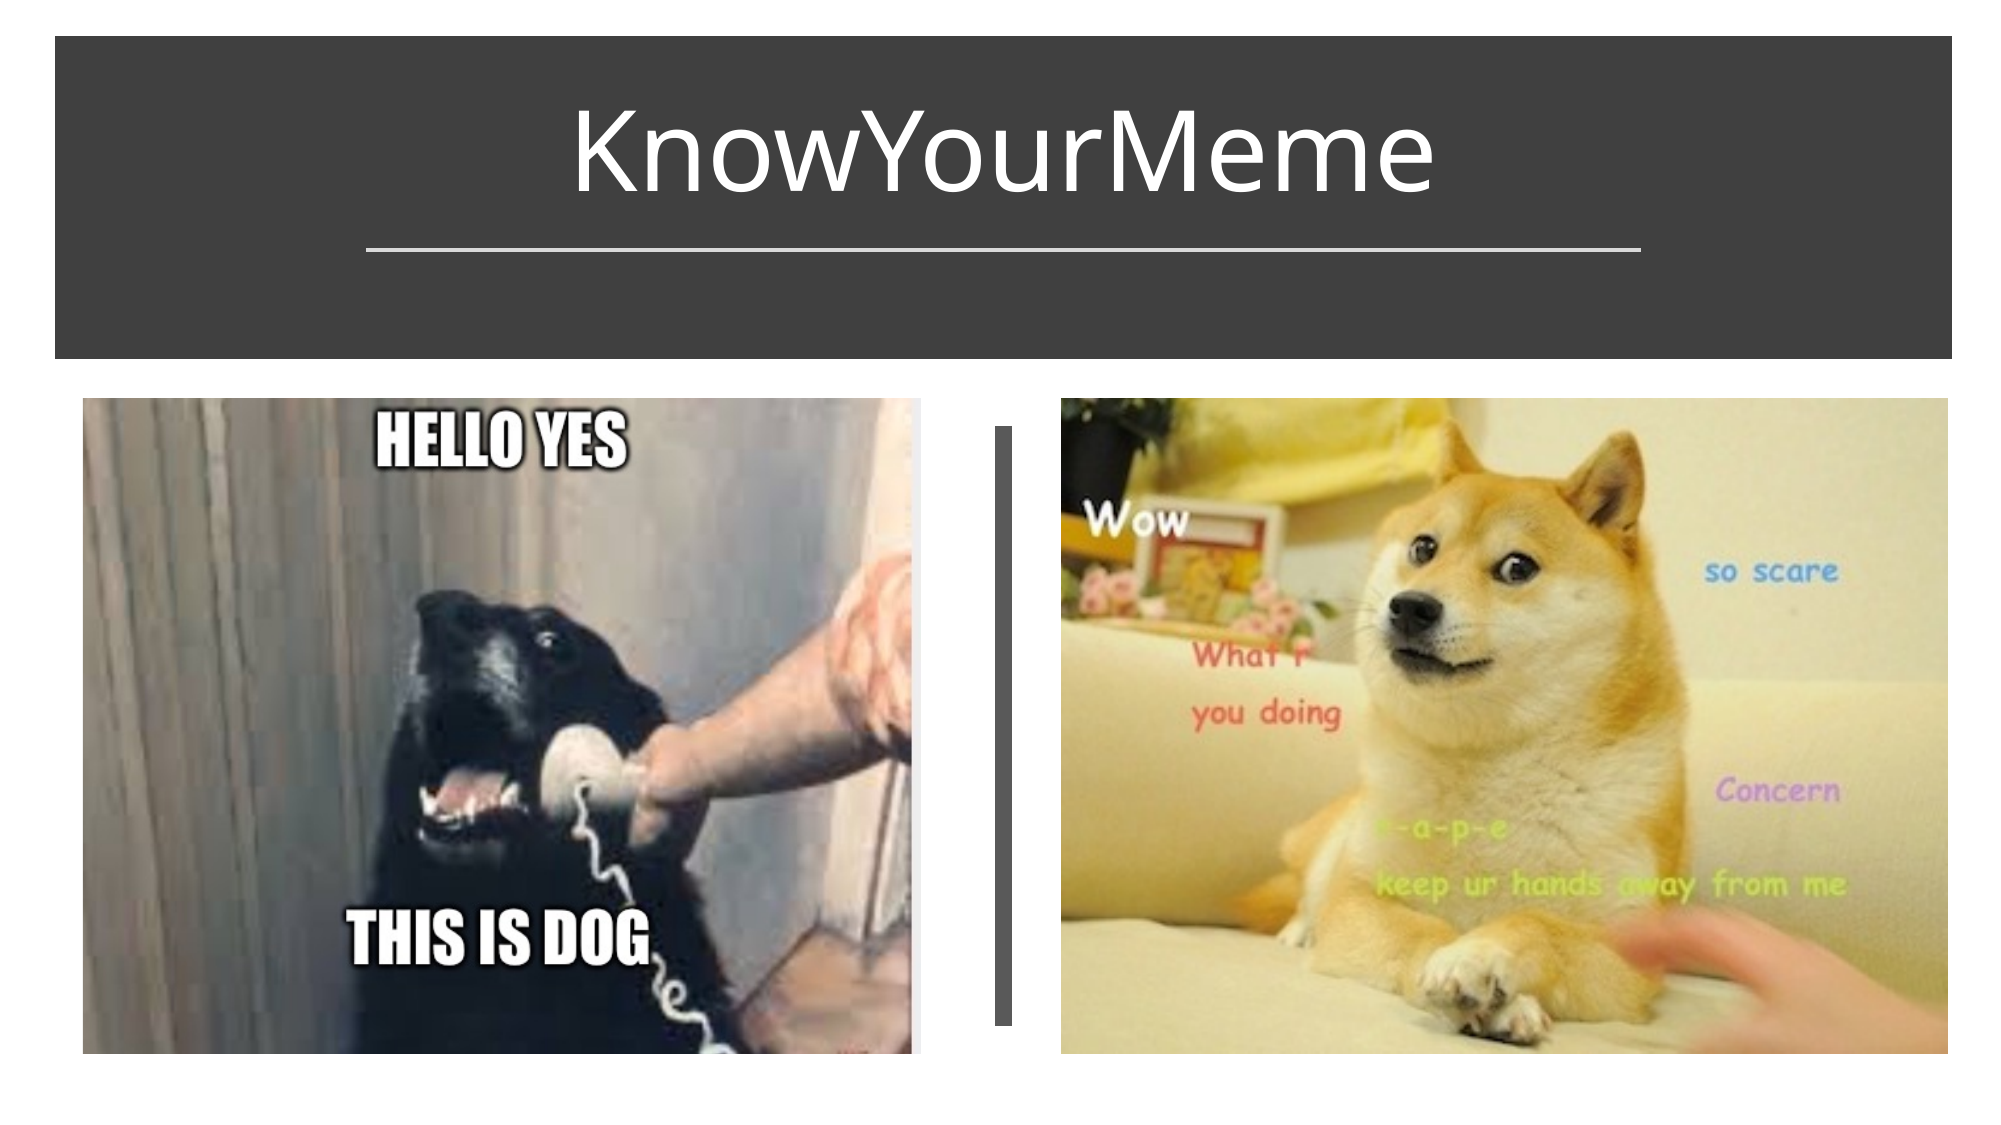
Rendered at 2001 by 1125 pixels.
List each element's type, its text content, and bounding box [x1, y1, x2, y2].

picture [82, 398, 921, 1054]
text_box [64, 45, 1942, 350]
title KnowYourMeme [89, 71, 1917, 224]
picture [1061, 398, 1948, 1054]
